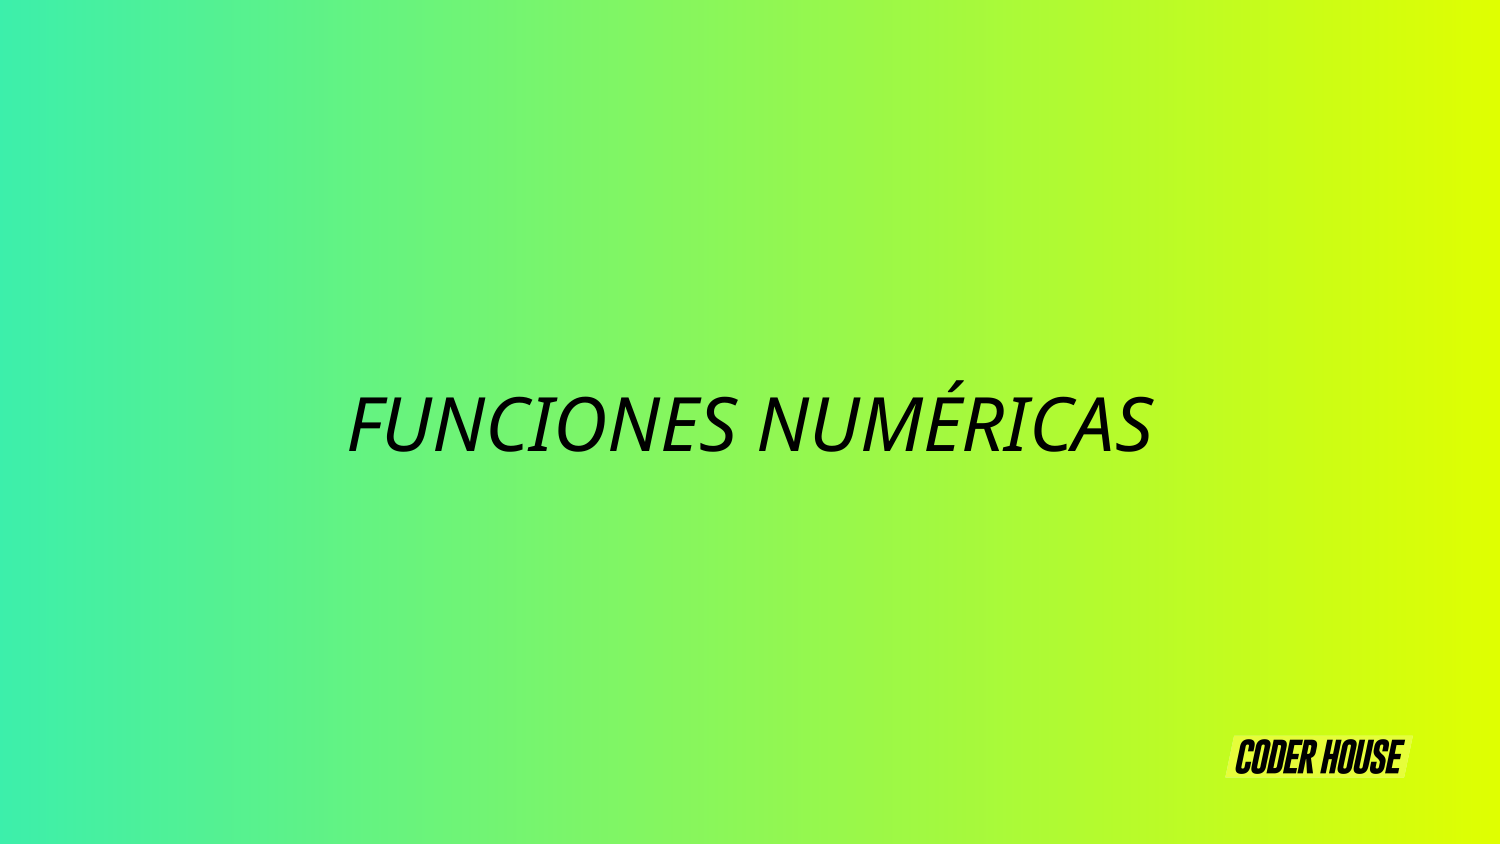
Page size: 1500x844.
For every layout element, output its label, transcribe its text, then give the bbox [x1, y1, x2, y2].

text_box FUNCIONES NUMÉRICAS [173, 340, 1326, 503]
picture [1221, 728, 1417, 784]
